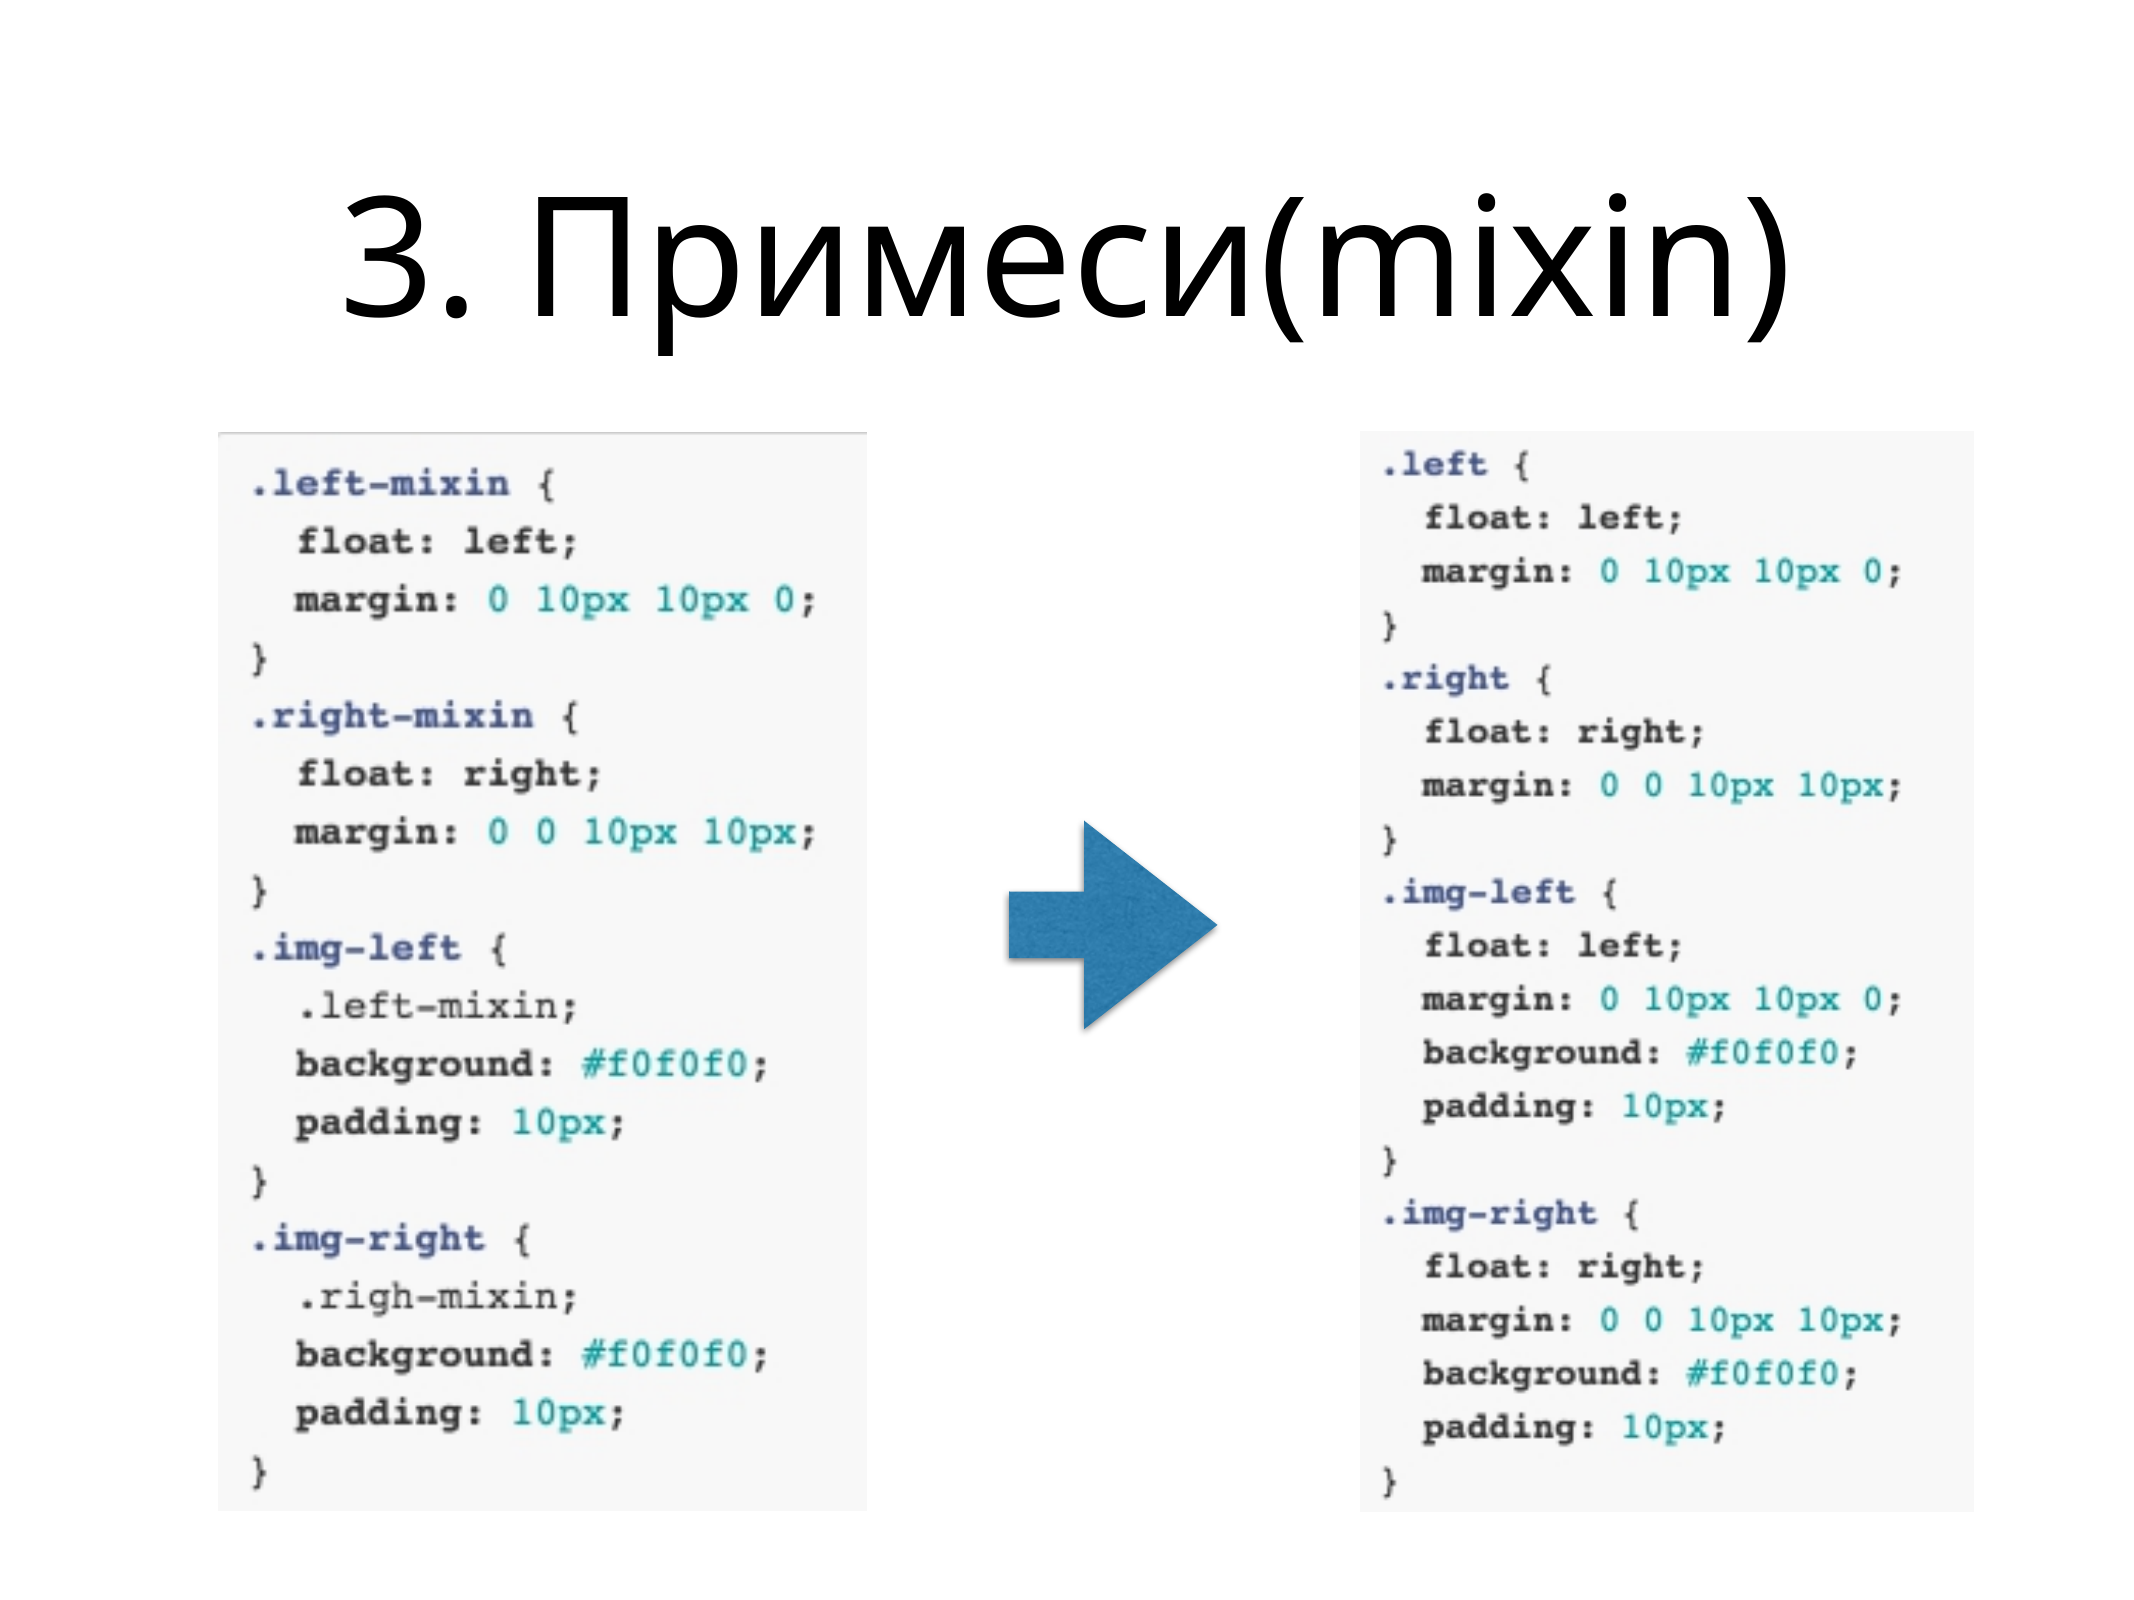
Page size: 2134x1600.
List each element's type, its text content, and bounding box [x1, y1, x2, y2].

picture [1360, 430, 1974, 1512]
title 3. Примеси(mixin) [155, 72, 1978, 428]
text_box [1009, 820, 1218, 1030]
picture [218, 431, 867, 1511]
